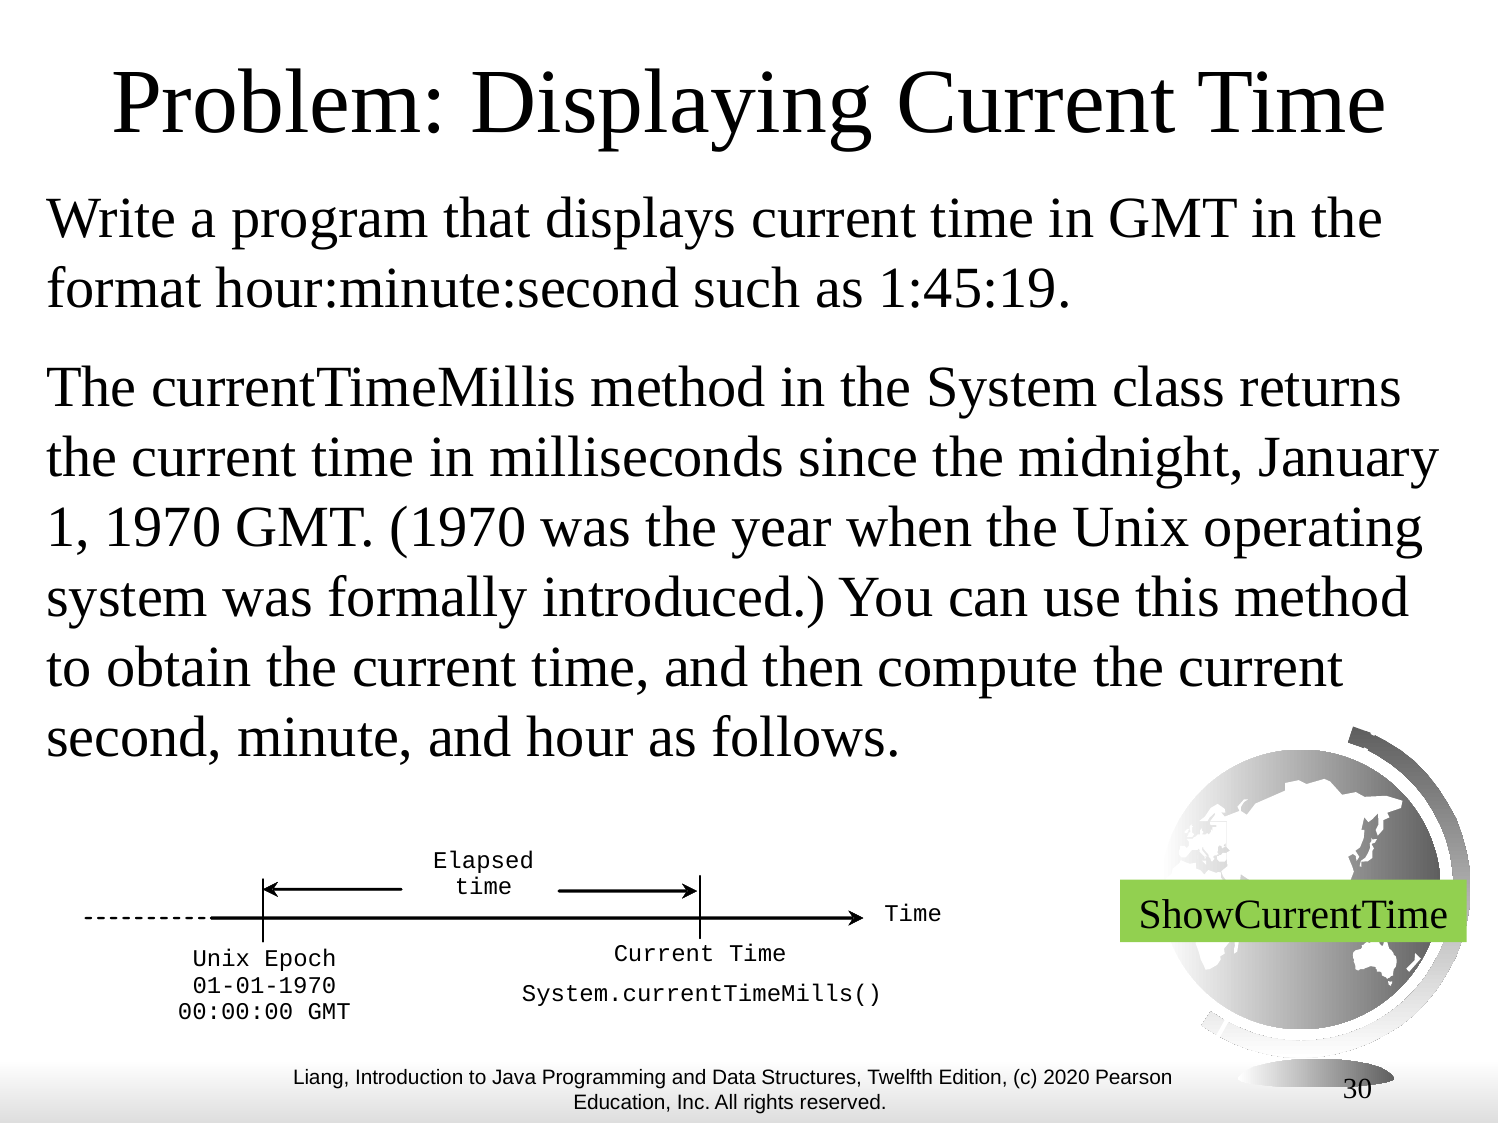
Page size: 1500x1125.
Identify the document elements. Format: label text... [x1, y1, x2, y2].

text_box Write a program that displays current time in GMT in the format hour:minute:second such as 1:45:19. The currentTimeMillis method in the System class returns the current time in milliseconds since the midnight, January 1, 1970 GMT. (1970 was the year when the Unix operating system was formally introduced.) You can use this method to obtain the current time, and then compute the current second, minute, and hour as follows. [31, 171, 1469, 462]
title Problem: Displaying Current Time [0, 39, 1500, 153]
slide_number 30 [1074, 1049, 1388, 1125]
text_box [38, 806, 965, 1038]
text_box Write a program that displays current time in GMT in the format hour:minute:second such as 1:45:19. The currentTimeMillis method in the System class returns the current time in milliseconds since the midnight, January 1, 1970 GMT. (1970 was the year when the Unix operating system was formally introduced.) You can use this method to obtain the current time, and then compute the current second, minute, and hour as follows. [31, 463, 1469, 776]
text_box ShowCurrentTime [1120, 879, 1467, 943]
